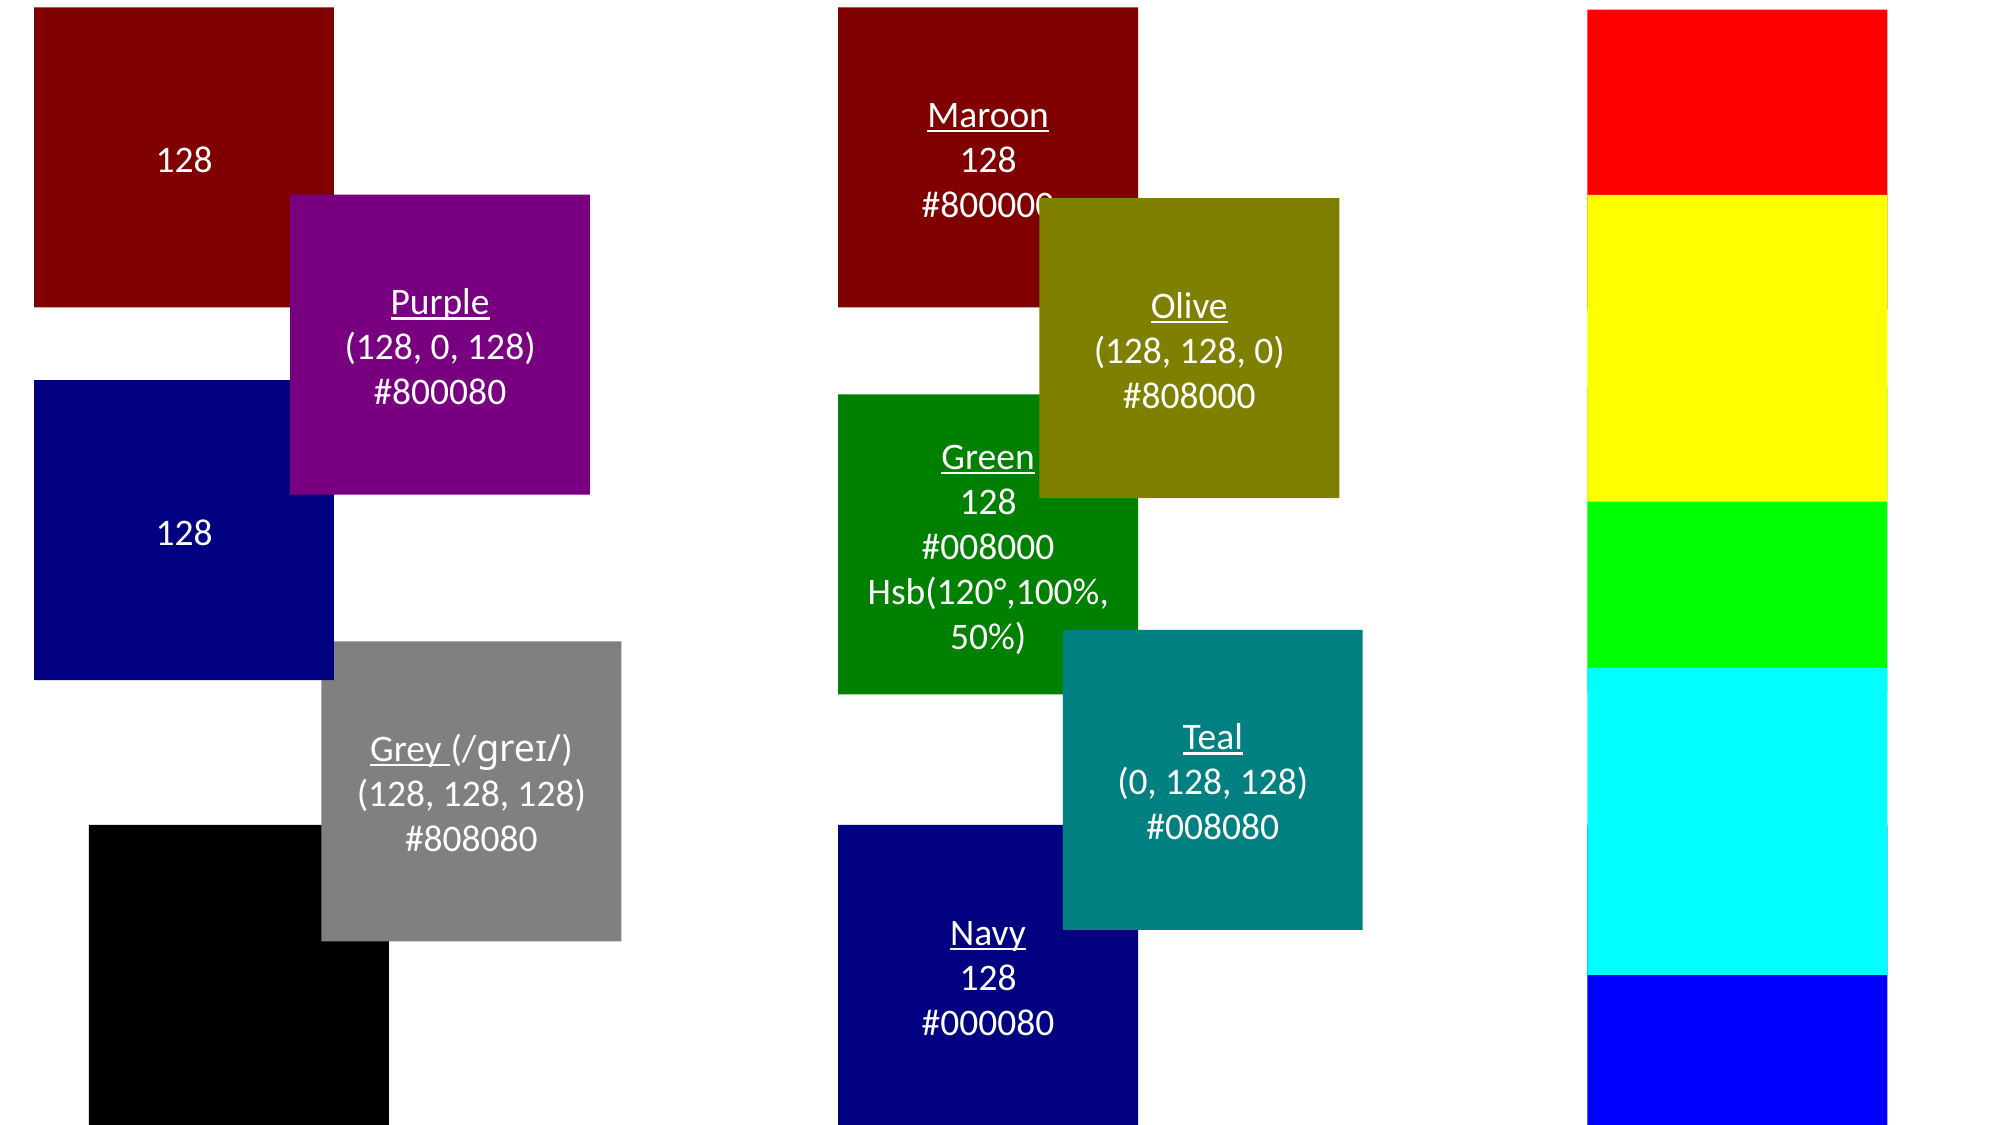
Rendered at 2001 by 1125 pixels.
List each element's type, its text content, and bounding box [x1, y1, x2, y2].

text_box 128 [33, 6, 335, 308]
text_box Olive (128, 128, 0) #808000 [1038, 197, 1340, 499]
text_box Purple (128, 0, 128) #800080 [289, 194, 591, 496]
text_box [1586, 667, 1888, 976]
text_box [1586, 976, 1888, 1125]
text_box Green 128 #008000 Hsb(120°,100%, 50%) [837, 393, 1139, 695]
text_box Navy 128 #000080 [837, 824, 1139, 1125]
text_box [1586, 194, 1888, 503]
text_box [1586, 9, 1888, 194]
text_box Maroon 128 #800000 [837, 6, 1139, 308]
text_box 128 [33, 379, 335, 681]
text_box [88, 824, 390, 1125]
text_box Grey (/ɡreɪ/) (128, 128, 128) #808080 [320, 640, 622, 942]
text_box Teal (0, 128, 128) #008080 [1062, 629, 1364, 931]
text_box [1586, 503, 1888, 667]
